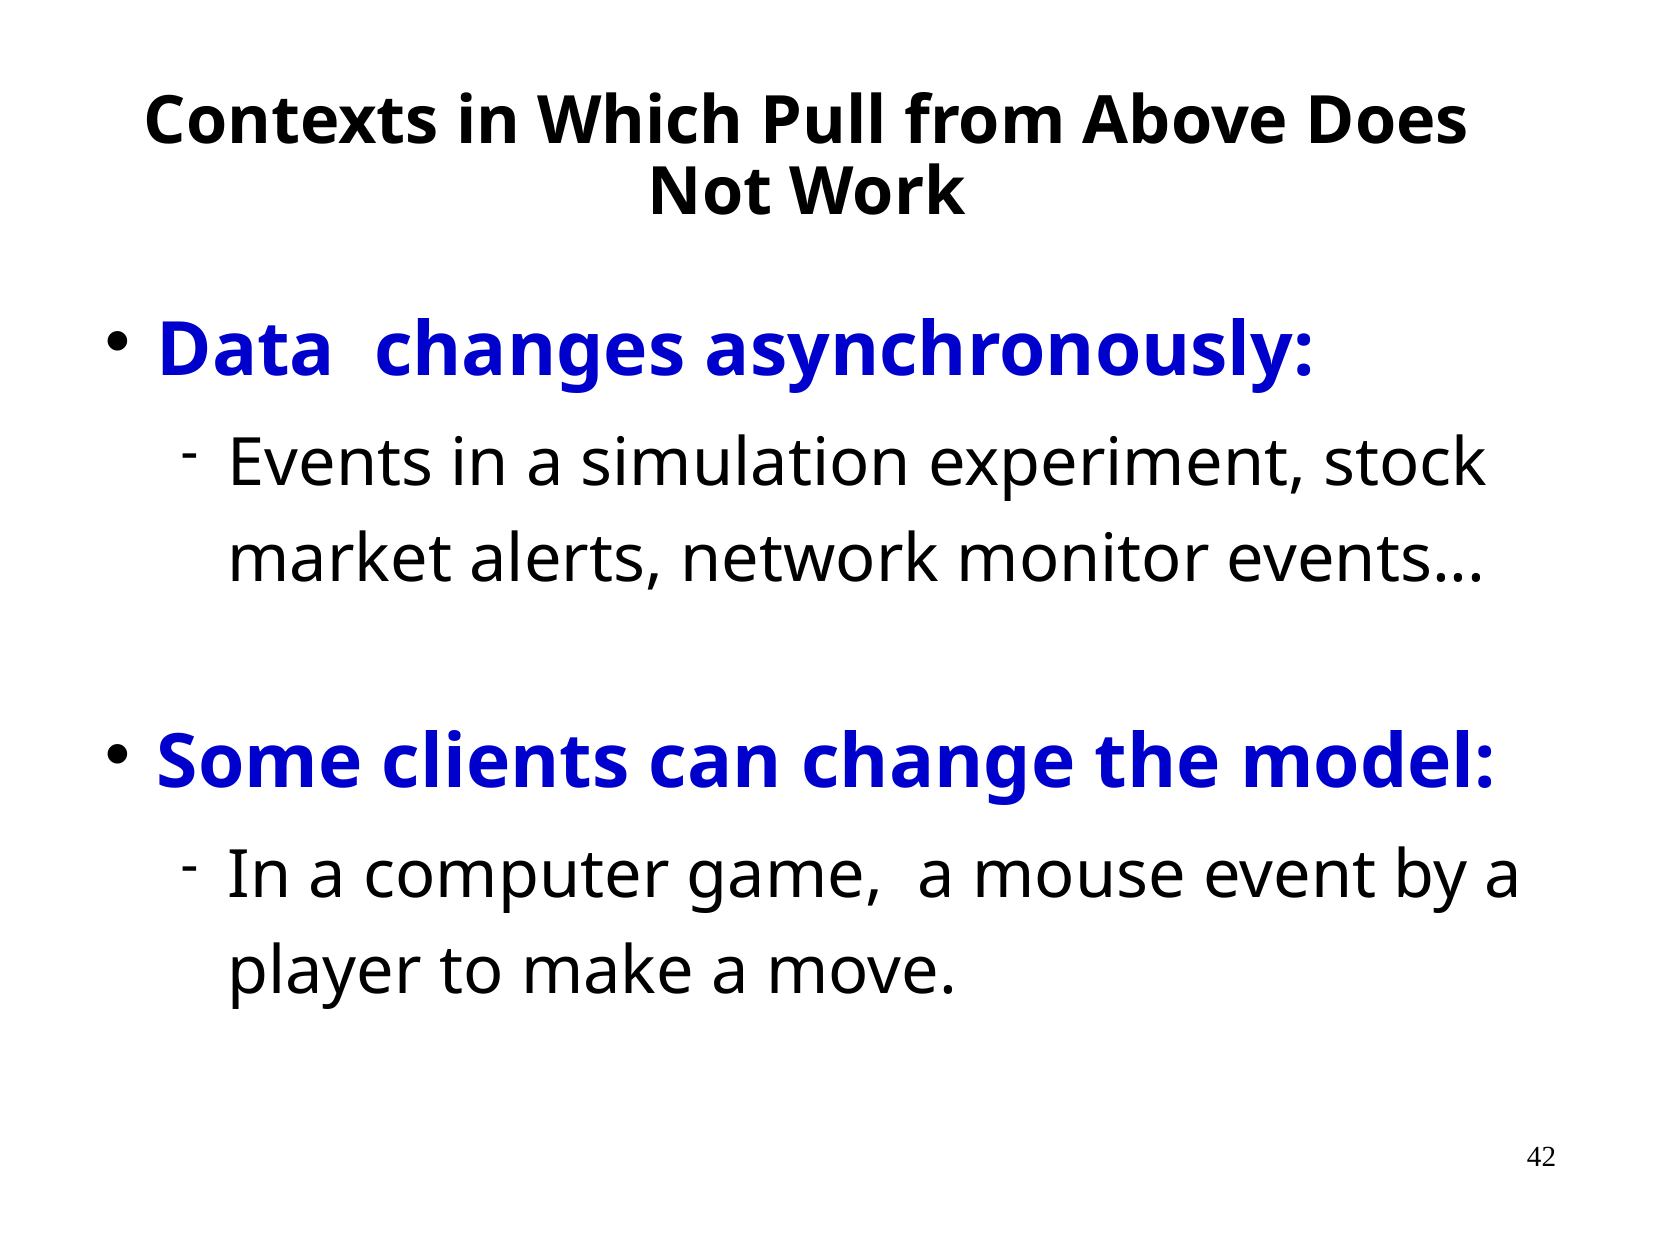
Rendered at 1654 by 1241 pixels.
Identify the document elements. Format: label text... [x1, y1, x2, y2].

list Data changes asynchronously: Events in a simulation experiment, stock market alerts, network monitor events... Some clients can change the model: In a computer game, a mouse event by a player to make a move. [87, 282, 1650, 1108]
title Contexts in Which Pull from Above Does Not Work [101, 95, 1512, 282]
